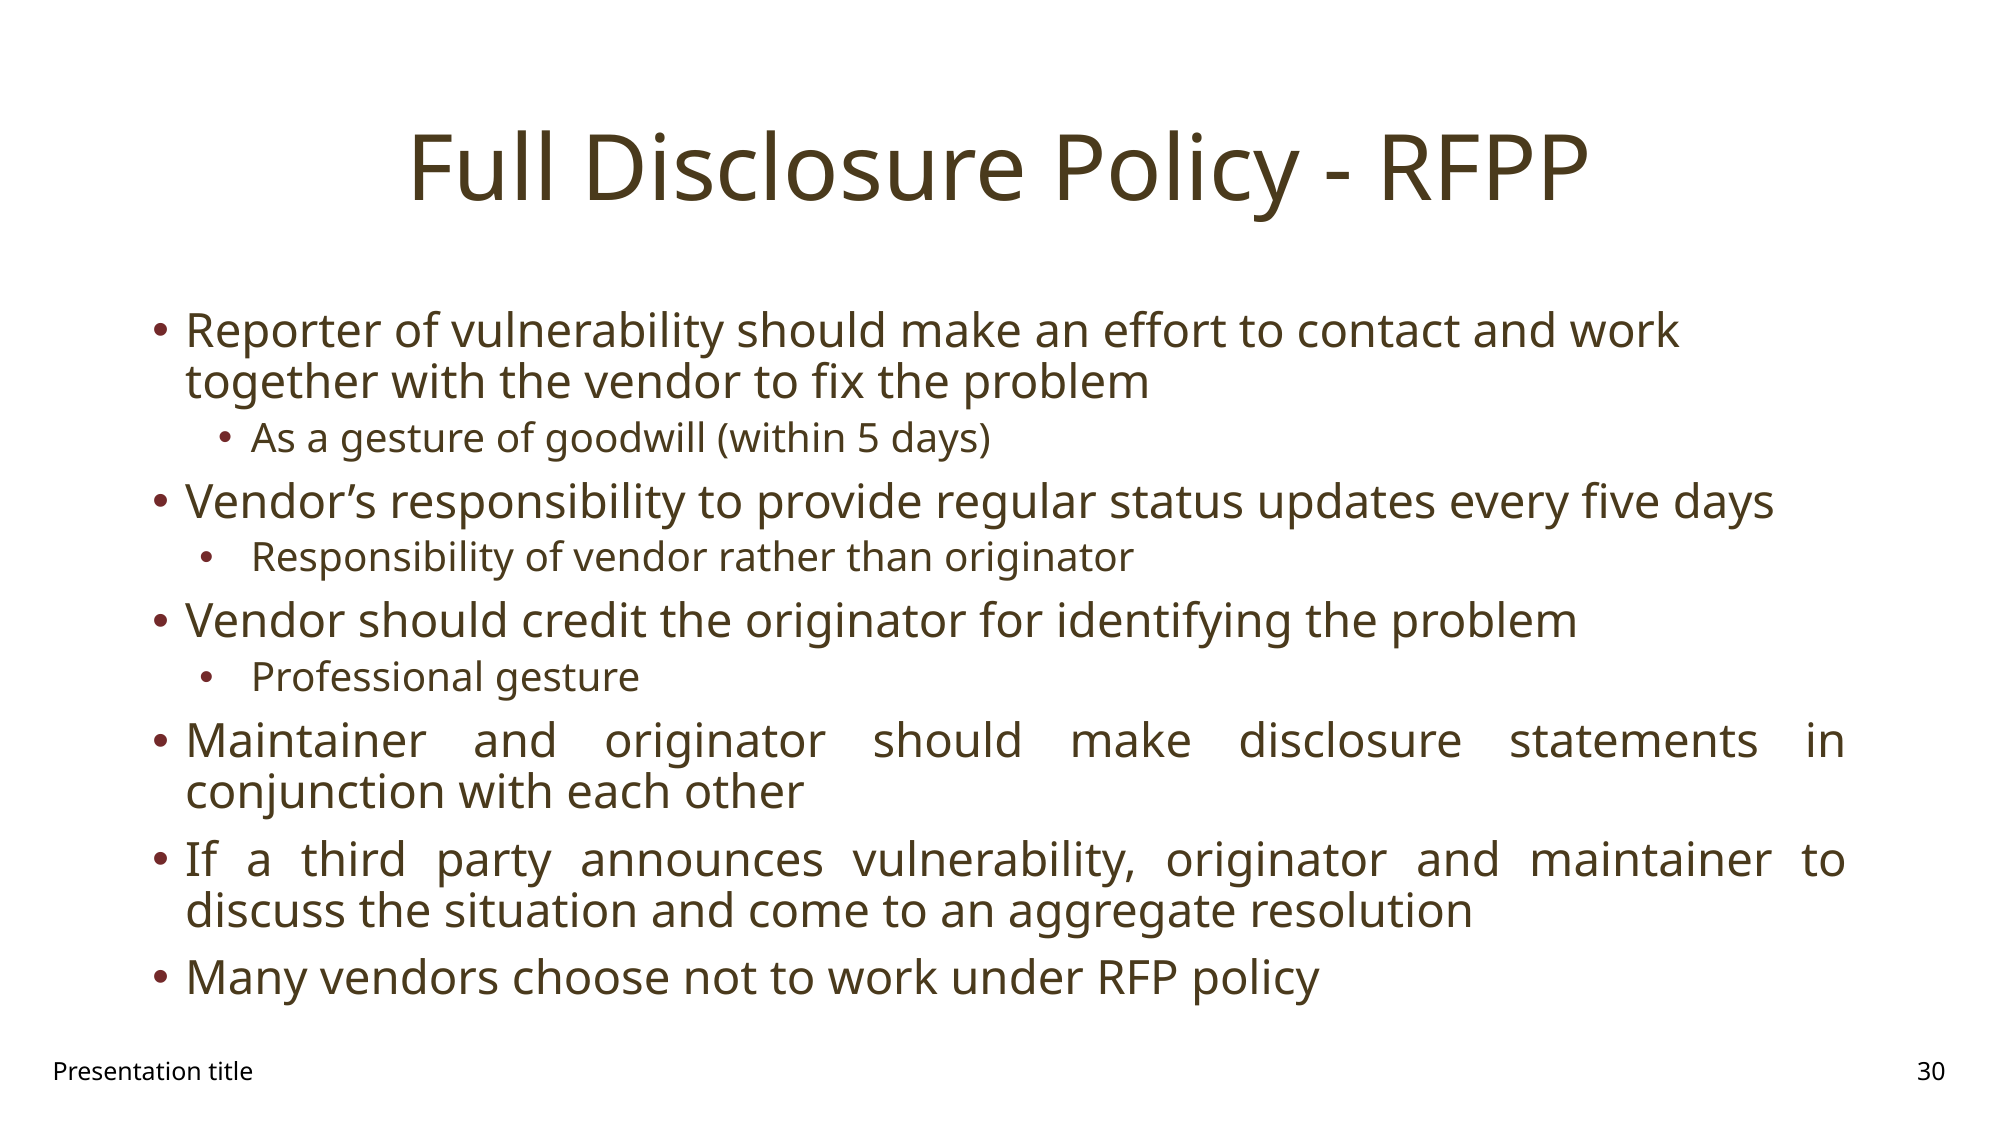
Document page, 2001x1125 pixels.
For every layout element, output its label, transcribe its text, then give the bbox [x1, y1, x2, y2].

title Full Disclosure Policy - RFPP [137, 62, 1863, 280]
footer Presentation title [37, 1042, 713, 1103]
list Reporter of vulnerability should make an effort to contact and work together with the vendor to fix the problem As a gesture of goodwill (within 5 days) Vendor’s responsibility to provide regular status updates every five days Responsibility of vendor rather than originator Vendor should credit the originator for identifying the problem Professional gesture Maintainer and originator should make disclosure statements in conjunction with each other If a third party announces vulnerability, originator and maintainer to discuss the situation and come to an aggregate resolution Many vendors choose not to work under RFP policy [137, 299, 1863, 1017]
slide_number 30 [1510, 1042, 1961, 1103]
